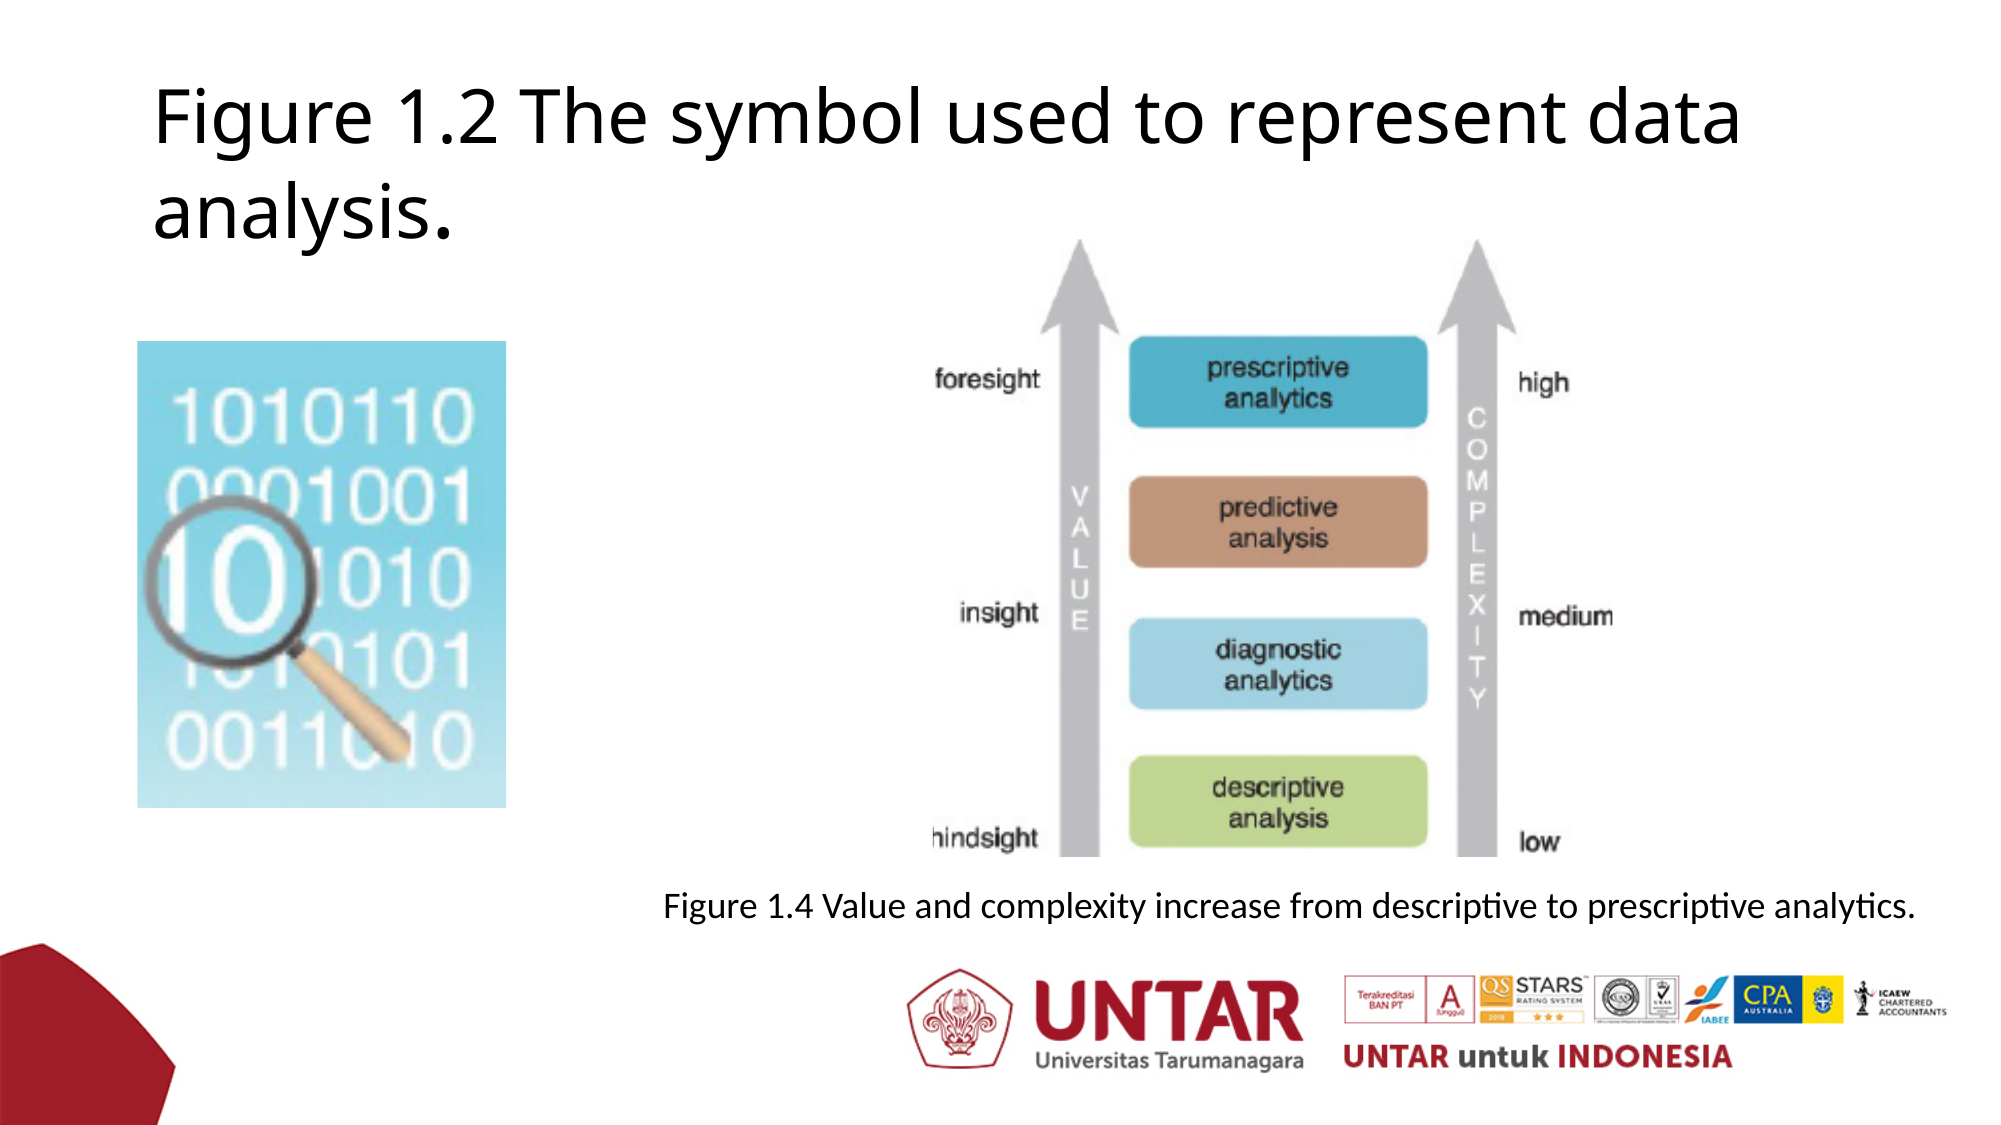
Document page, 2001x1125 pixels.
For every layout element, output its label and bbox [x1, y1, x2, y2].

picture [0, 0, 2001, 1125]
text_box [648, 873, 1953, 934]
list [137, 341, 507, 808]
title [137, 59, 1863, 278]
